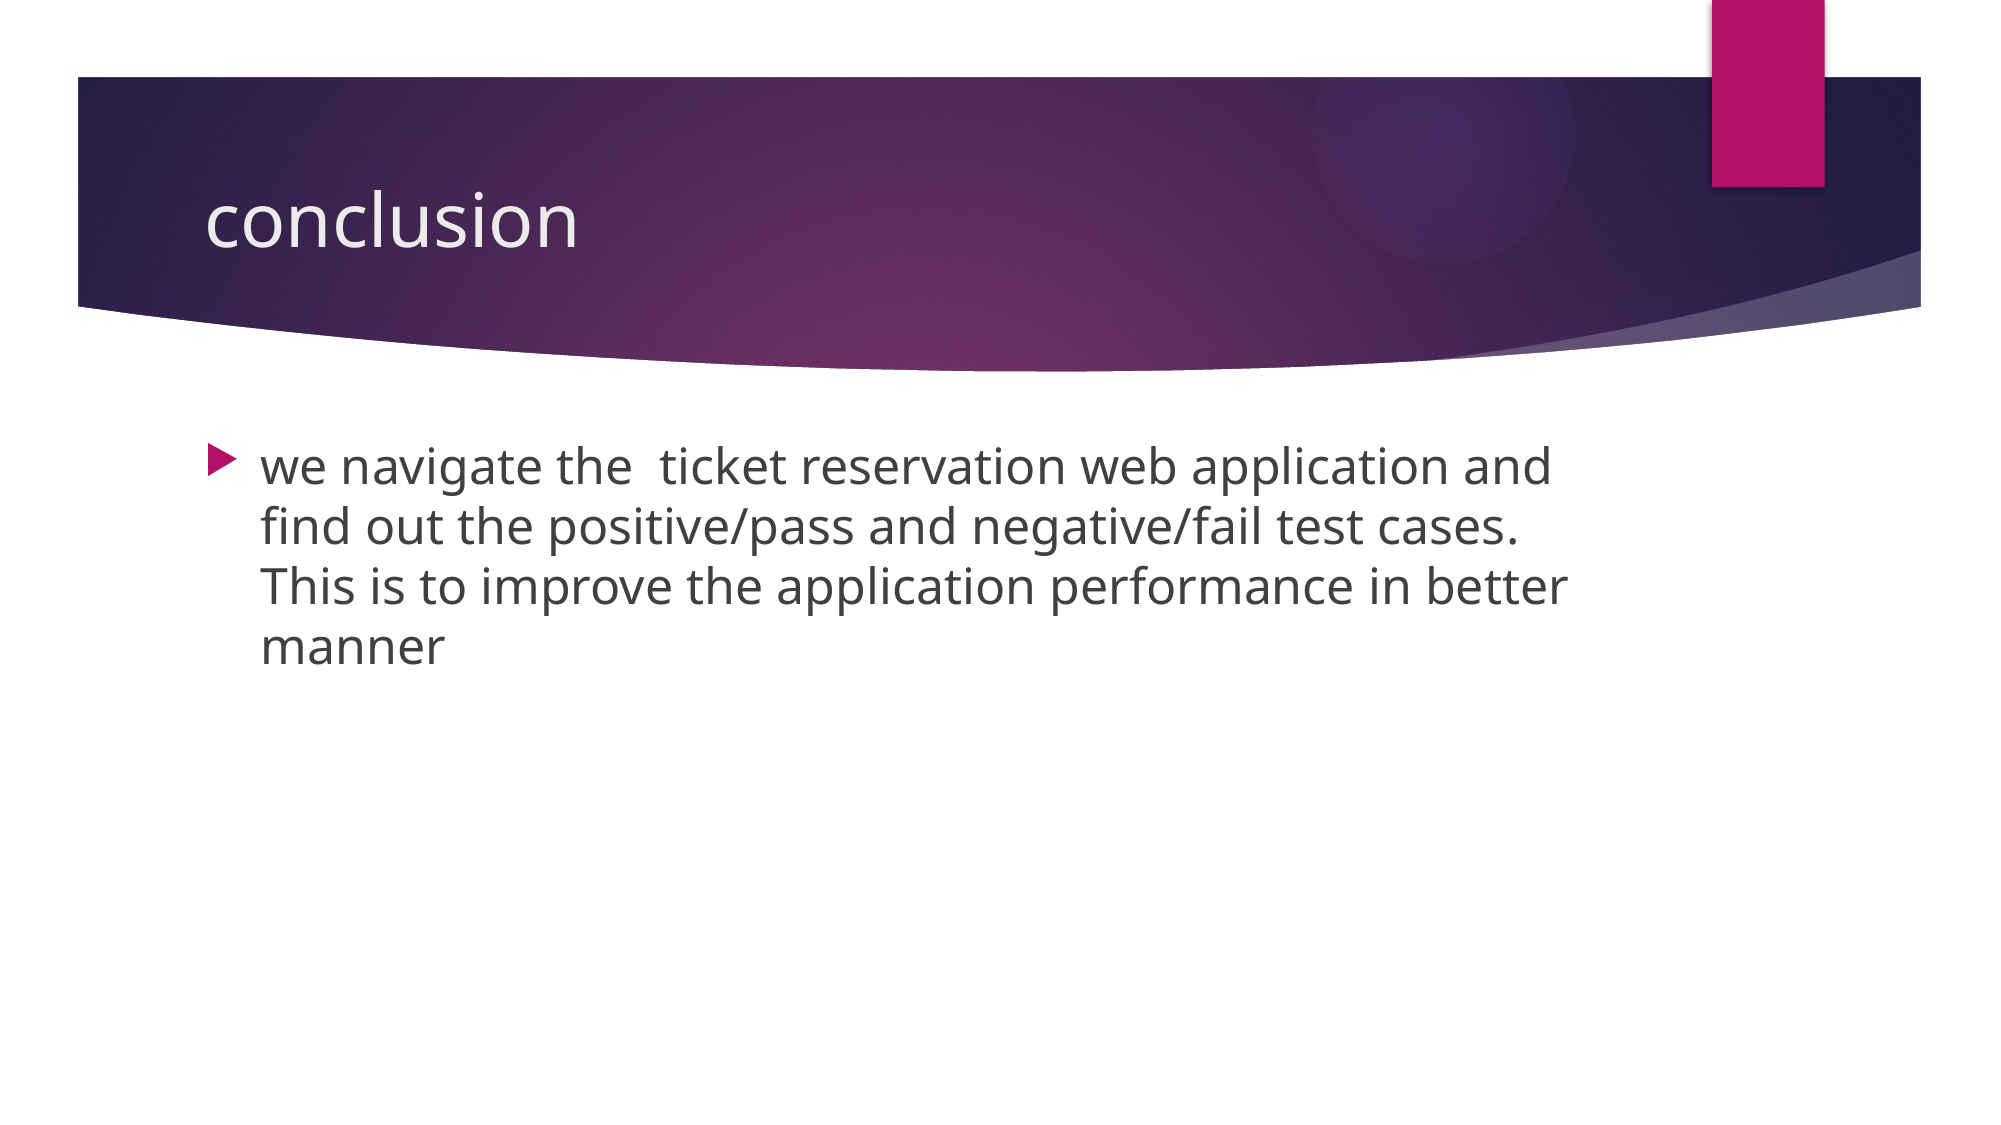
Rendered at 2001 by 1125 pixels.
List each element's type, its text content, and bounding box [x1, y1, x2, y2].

title conclusion [189, 159, 1627, 276]
list we navigate the ticket reservation web application and find out the positive/pass and negative/fail test cases. This is to improve the application performance in better manner [189, 427, 1638, 988]
